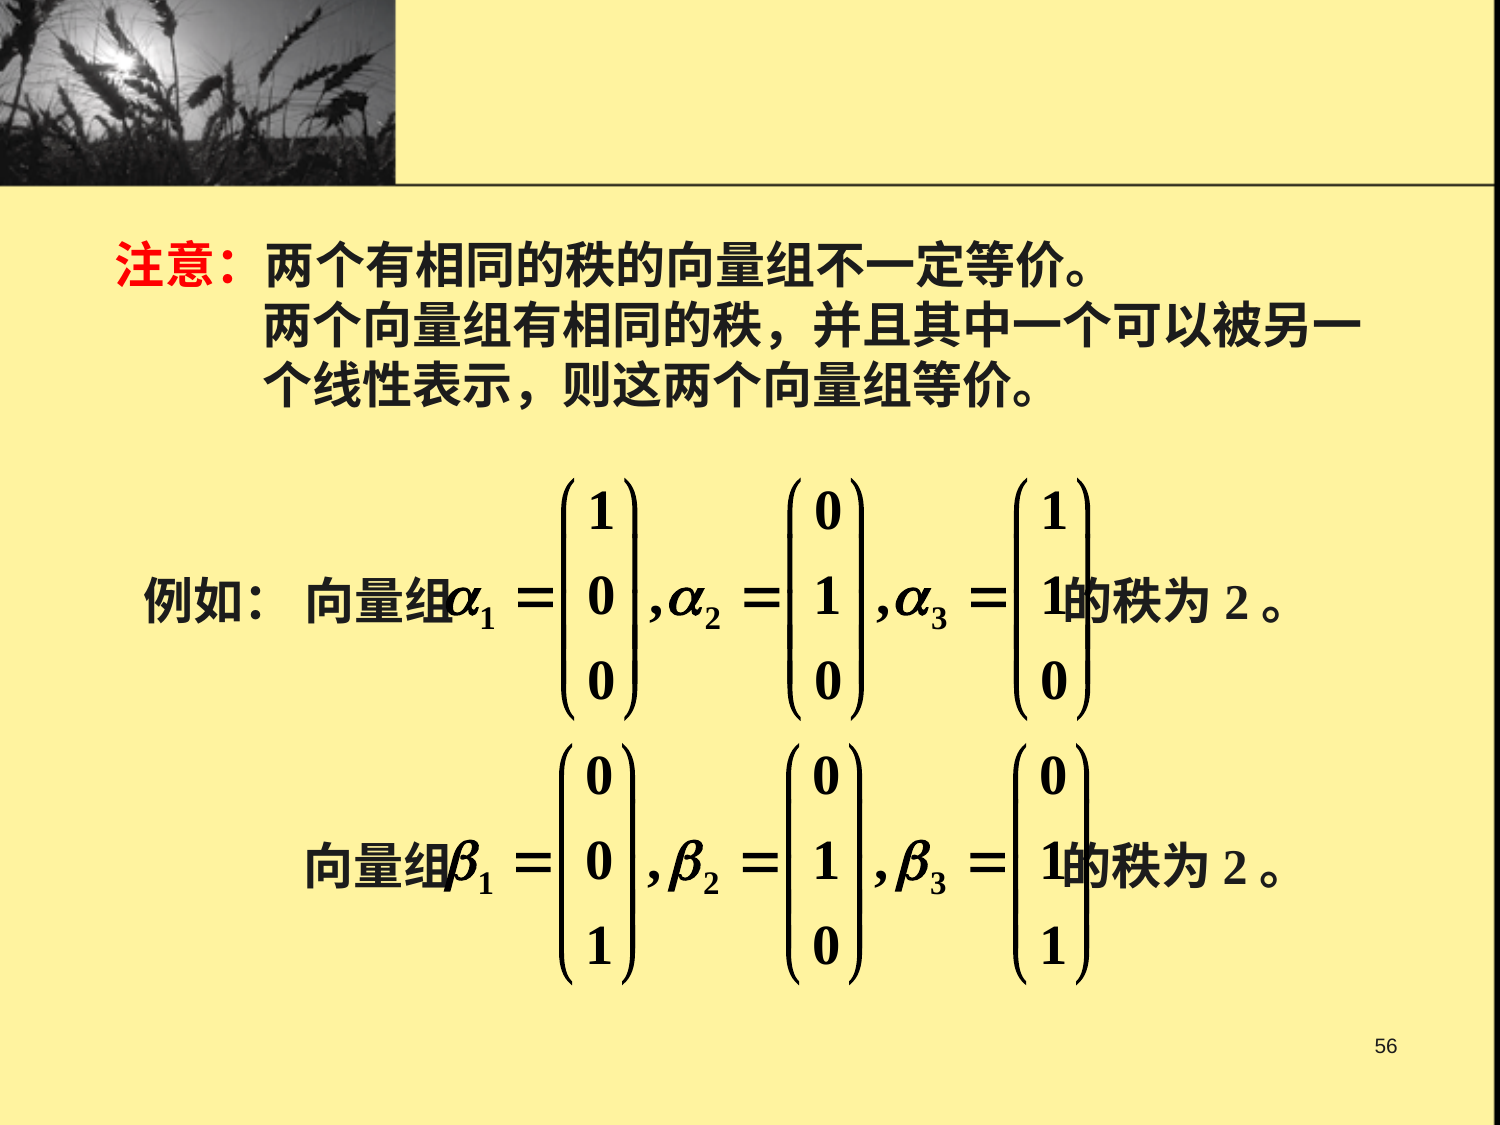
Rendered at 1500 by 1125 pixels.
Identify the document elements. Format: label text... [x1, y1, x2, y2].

text_box 注意：两个有相同的秩的向量组不一定等价。 两个向量组有相同的秩，并且其中一个可以被另一 个线性表示，则这两个向量组等价。 [100, 226, 1424, 421]
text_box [265, 739, 1348, 989]
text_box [104, 473, 1351, 725]
picture [0, 0, 1500, 1125]
slide_number 56 [1199, 1024, 1413, 1101]
